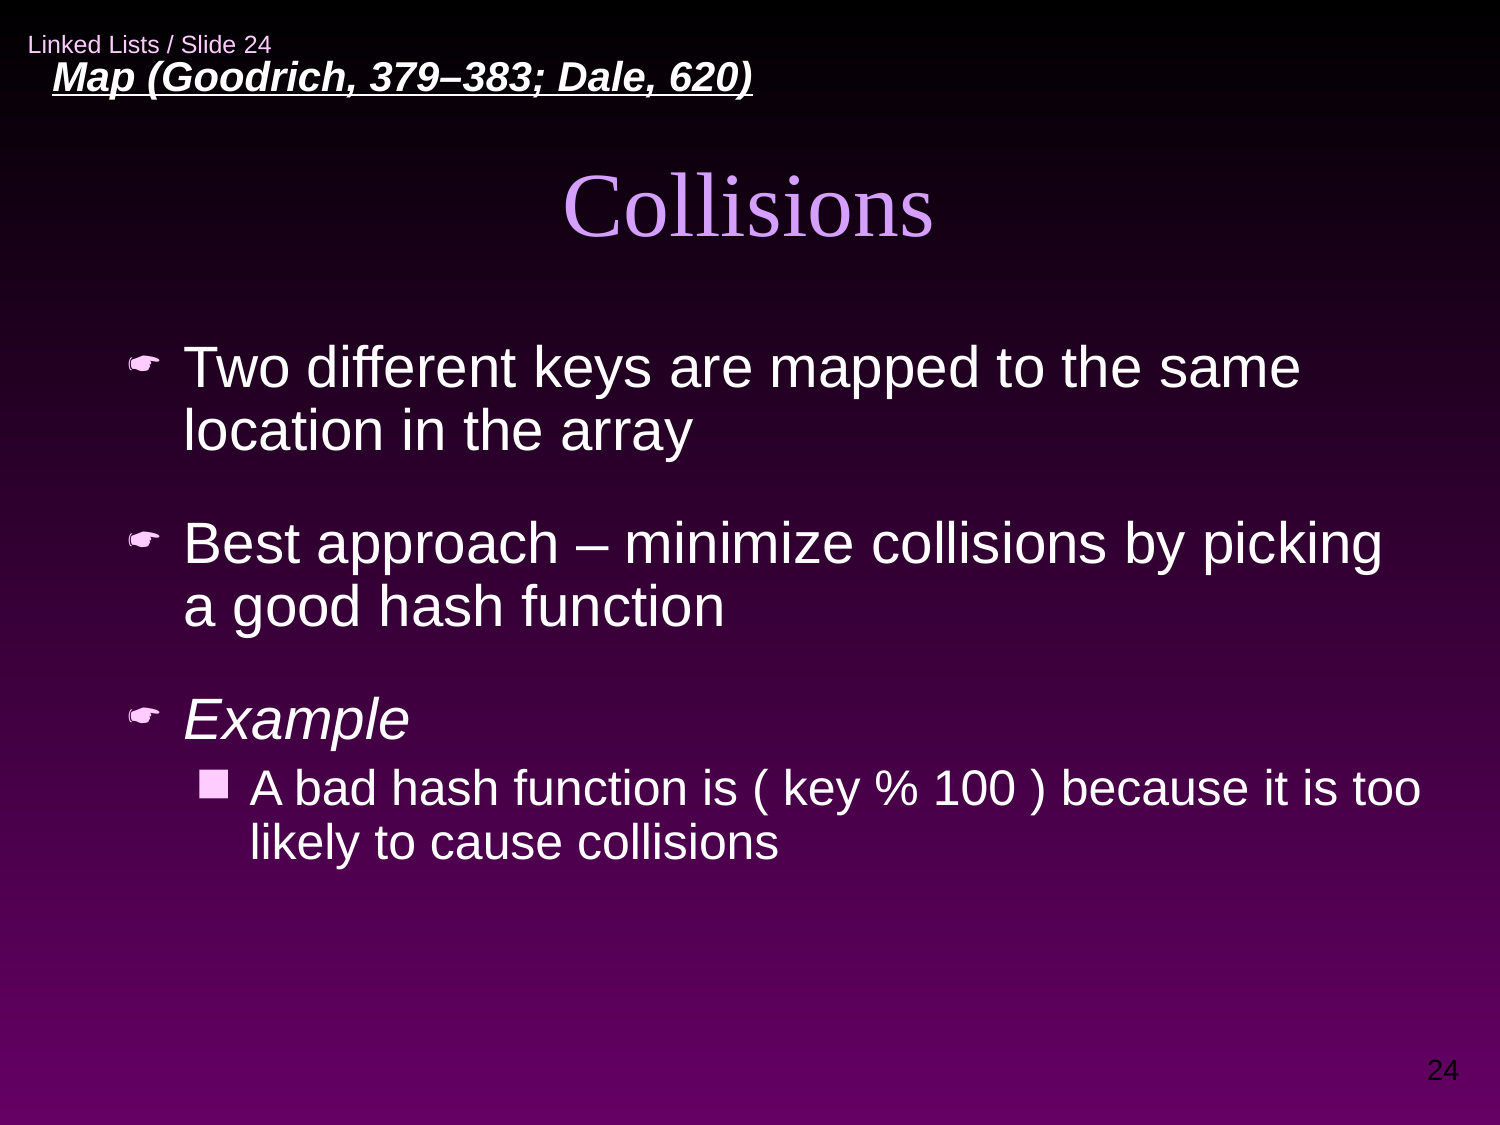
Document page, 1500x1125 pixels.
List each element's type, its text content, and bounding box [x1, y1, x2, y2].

slide_number 24 [1275, 1025, 1475, 1113]
title Collisions [34, 75, 1465, 263]
list Two different keys are mapped to the same location in the array Best approach – minimize collisions by picking a good hash function Example A bad hash function is ( key % 100 ) because it is too likely to cause collisions [112, 329, 1443, 1047]
text_box Map (Goodrich, 379–383; Dale, 620)‏ [37, 37, 1050, 113]
